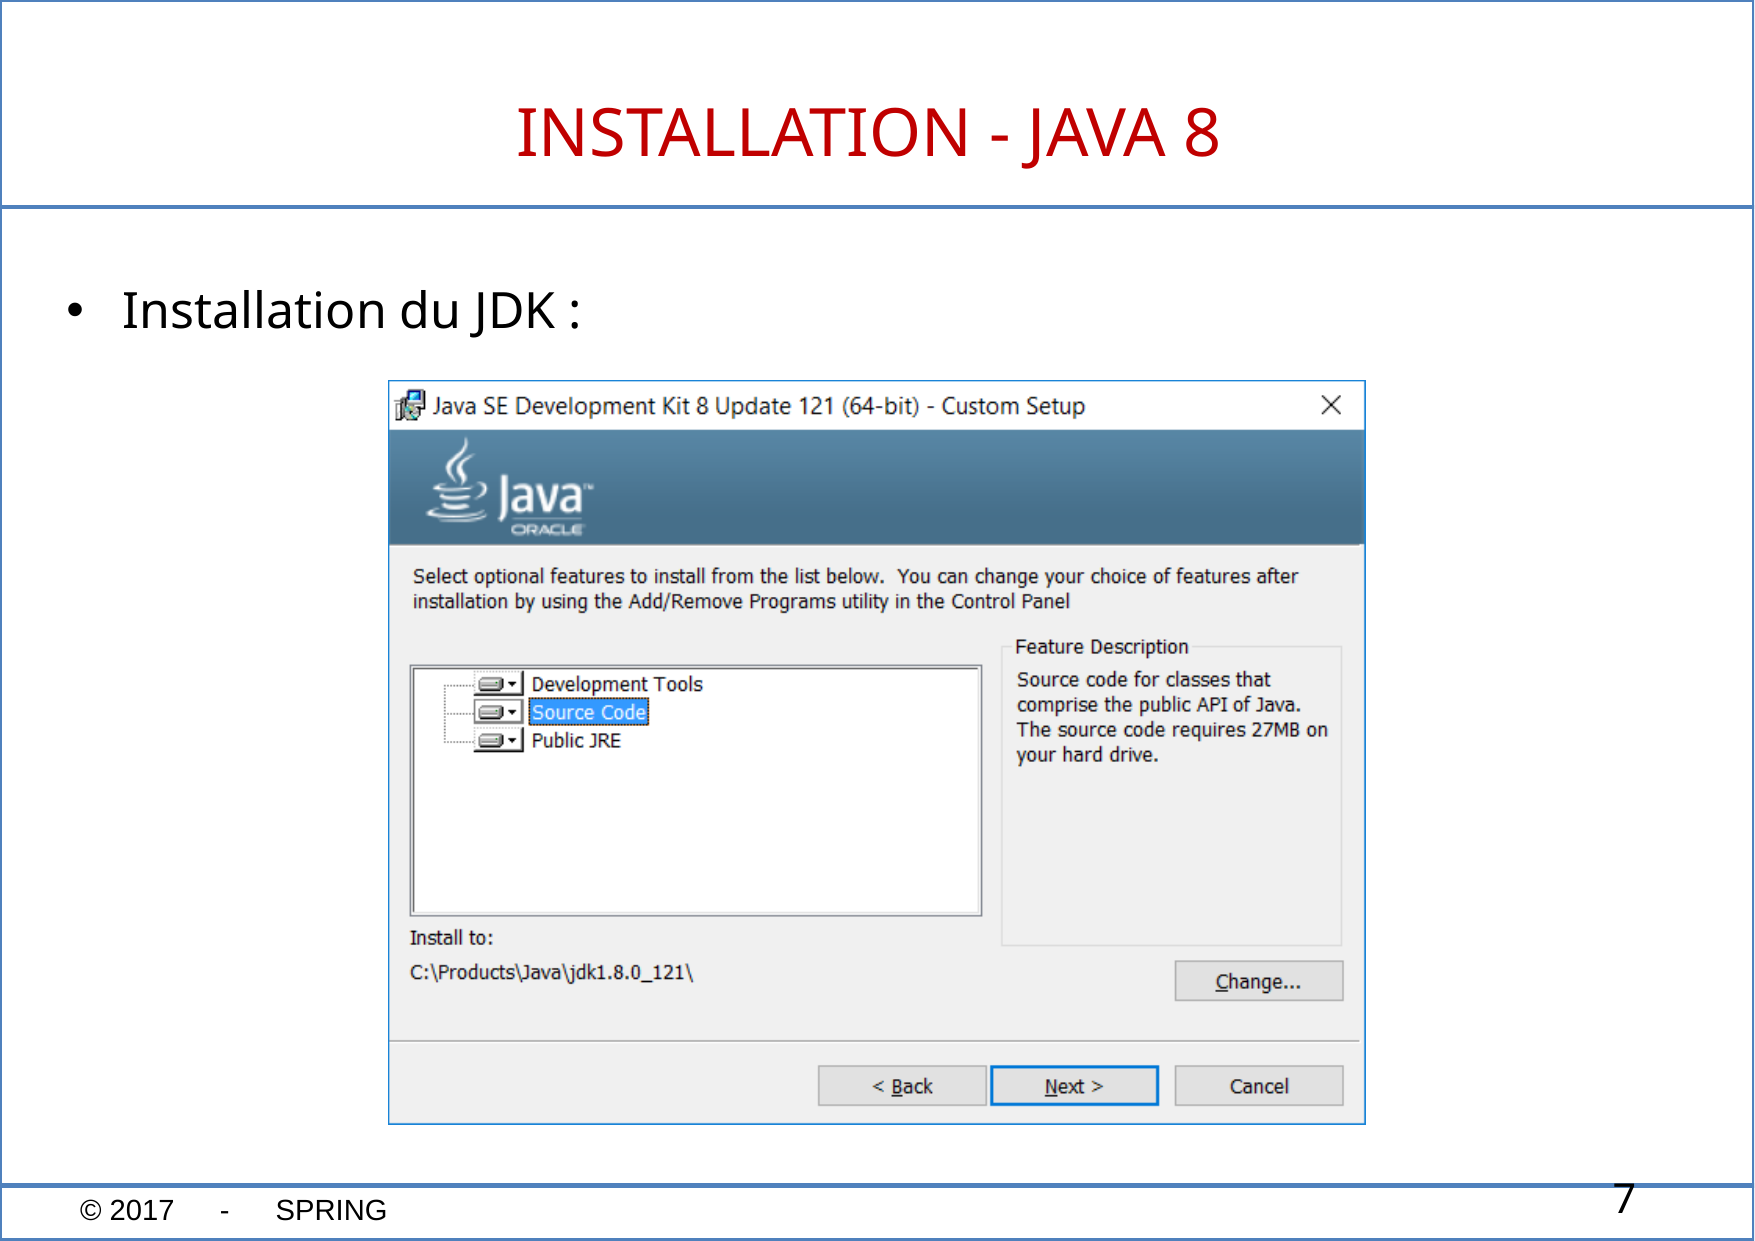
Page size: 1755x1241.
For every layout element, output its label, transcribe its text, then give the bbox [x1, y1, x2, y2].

slide_number 7 [1578, 1198, 1728, 1230]
footer © 2017 - SPRING [78, 1196, 467, 1241]
text_box Installation du JDK : [50, 210, 1705, 1186]
text_box INSTALLATION - JAVA 8 [0, 6, 1755, 167]
picture [388, 380, 1366, 1125]
